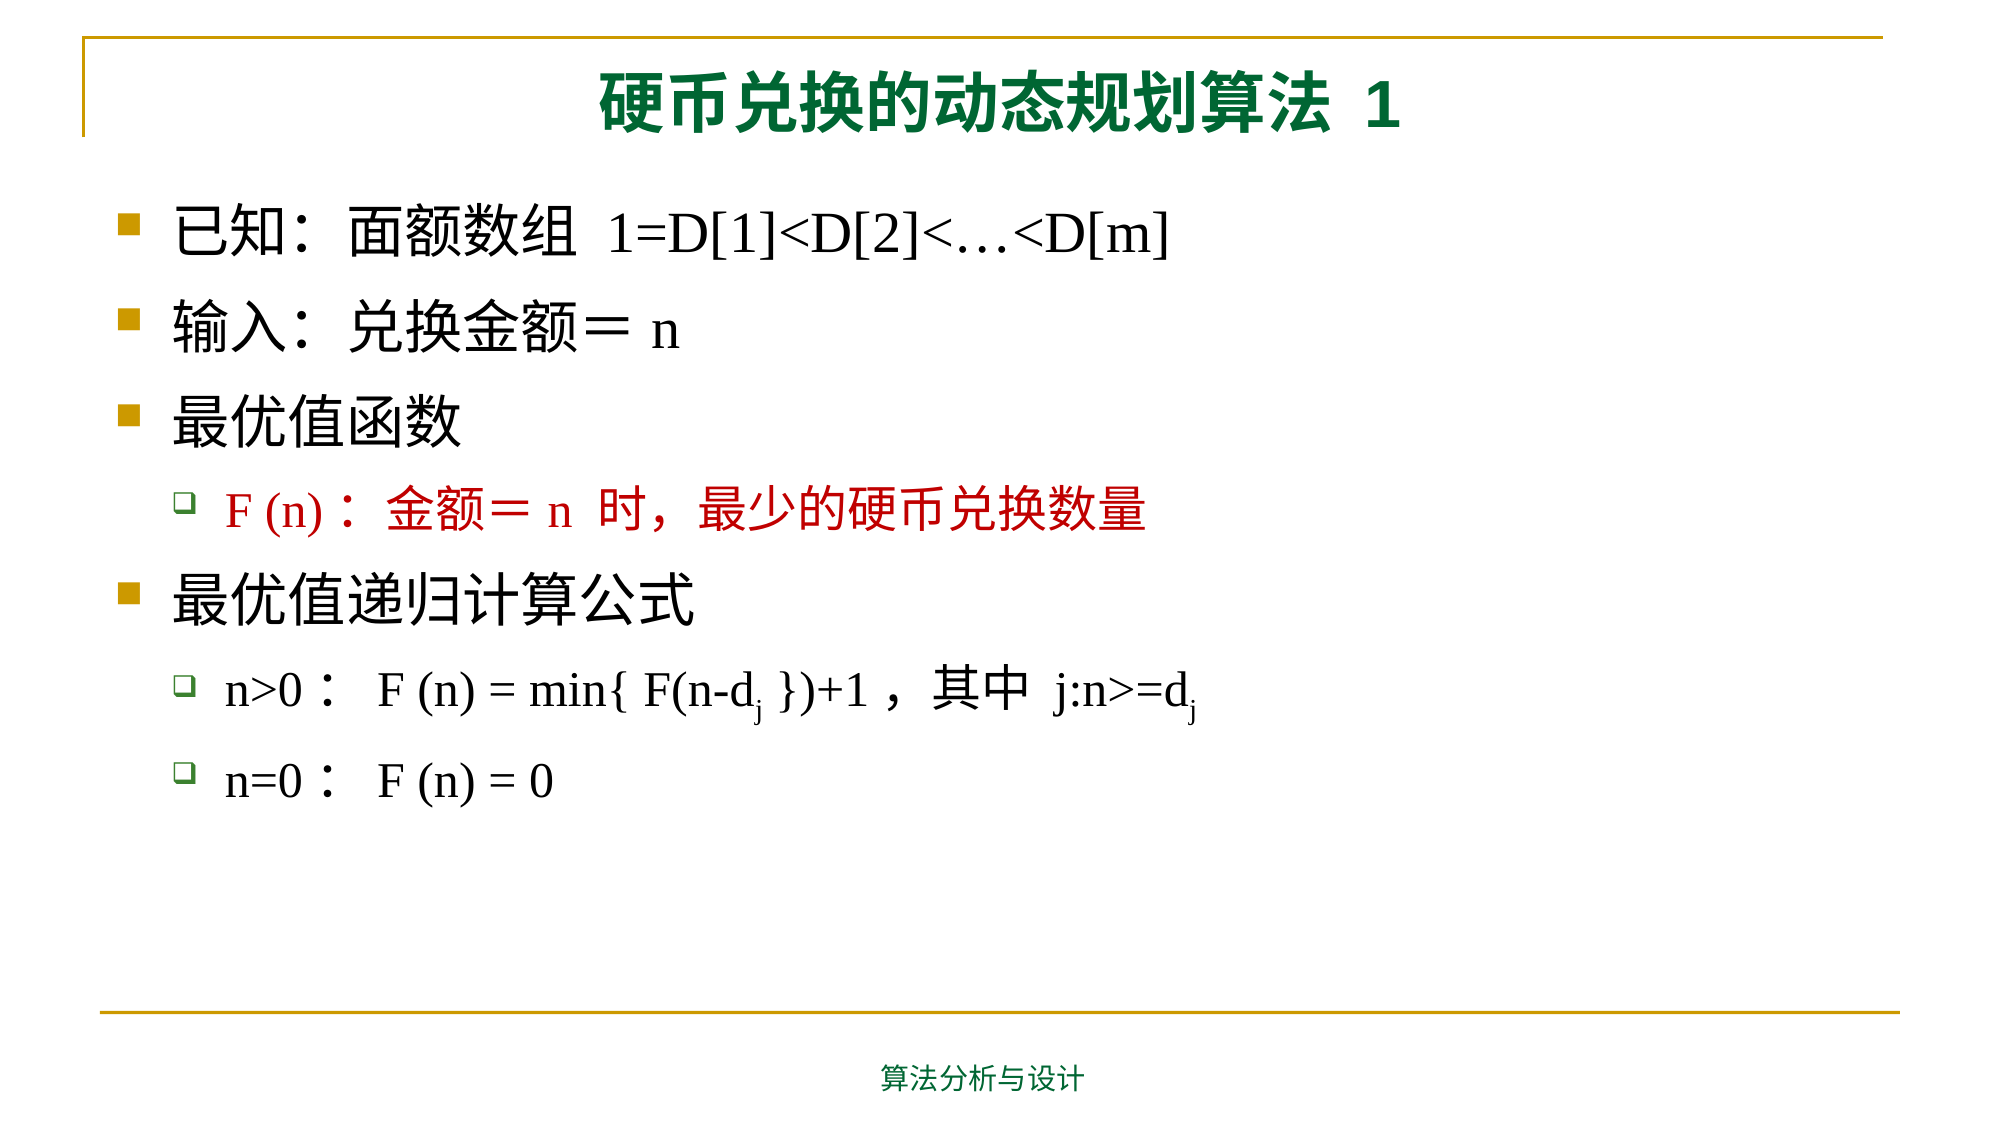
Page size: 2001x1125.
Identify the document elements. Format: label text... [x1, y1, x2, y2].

footer 算法分析与设计 [666, 1049, 1301, 1104]
list 已知：面额数组 1=D[1]<D[2]<…<D[m] 输入：兑换金额＝n 最优值函数 F (n)：金额＝n 时，最少的硬币兑换数量 最优值递归计算公式 n>0：F (n) = min{ F(n-dj })+1，其中 j:n>=dj n=0：F (n) = 0 [99, 172, 1900, 1006]
title 硬币兑换的动态规划算法 1 [99, 45, 1900, 161]
